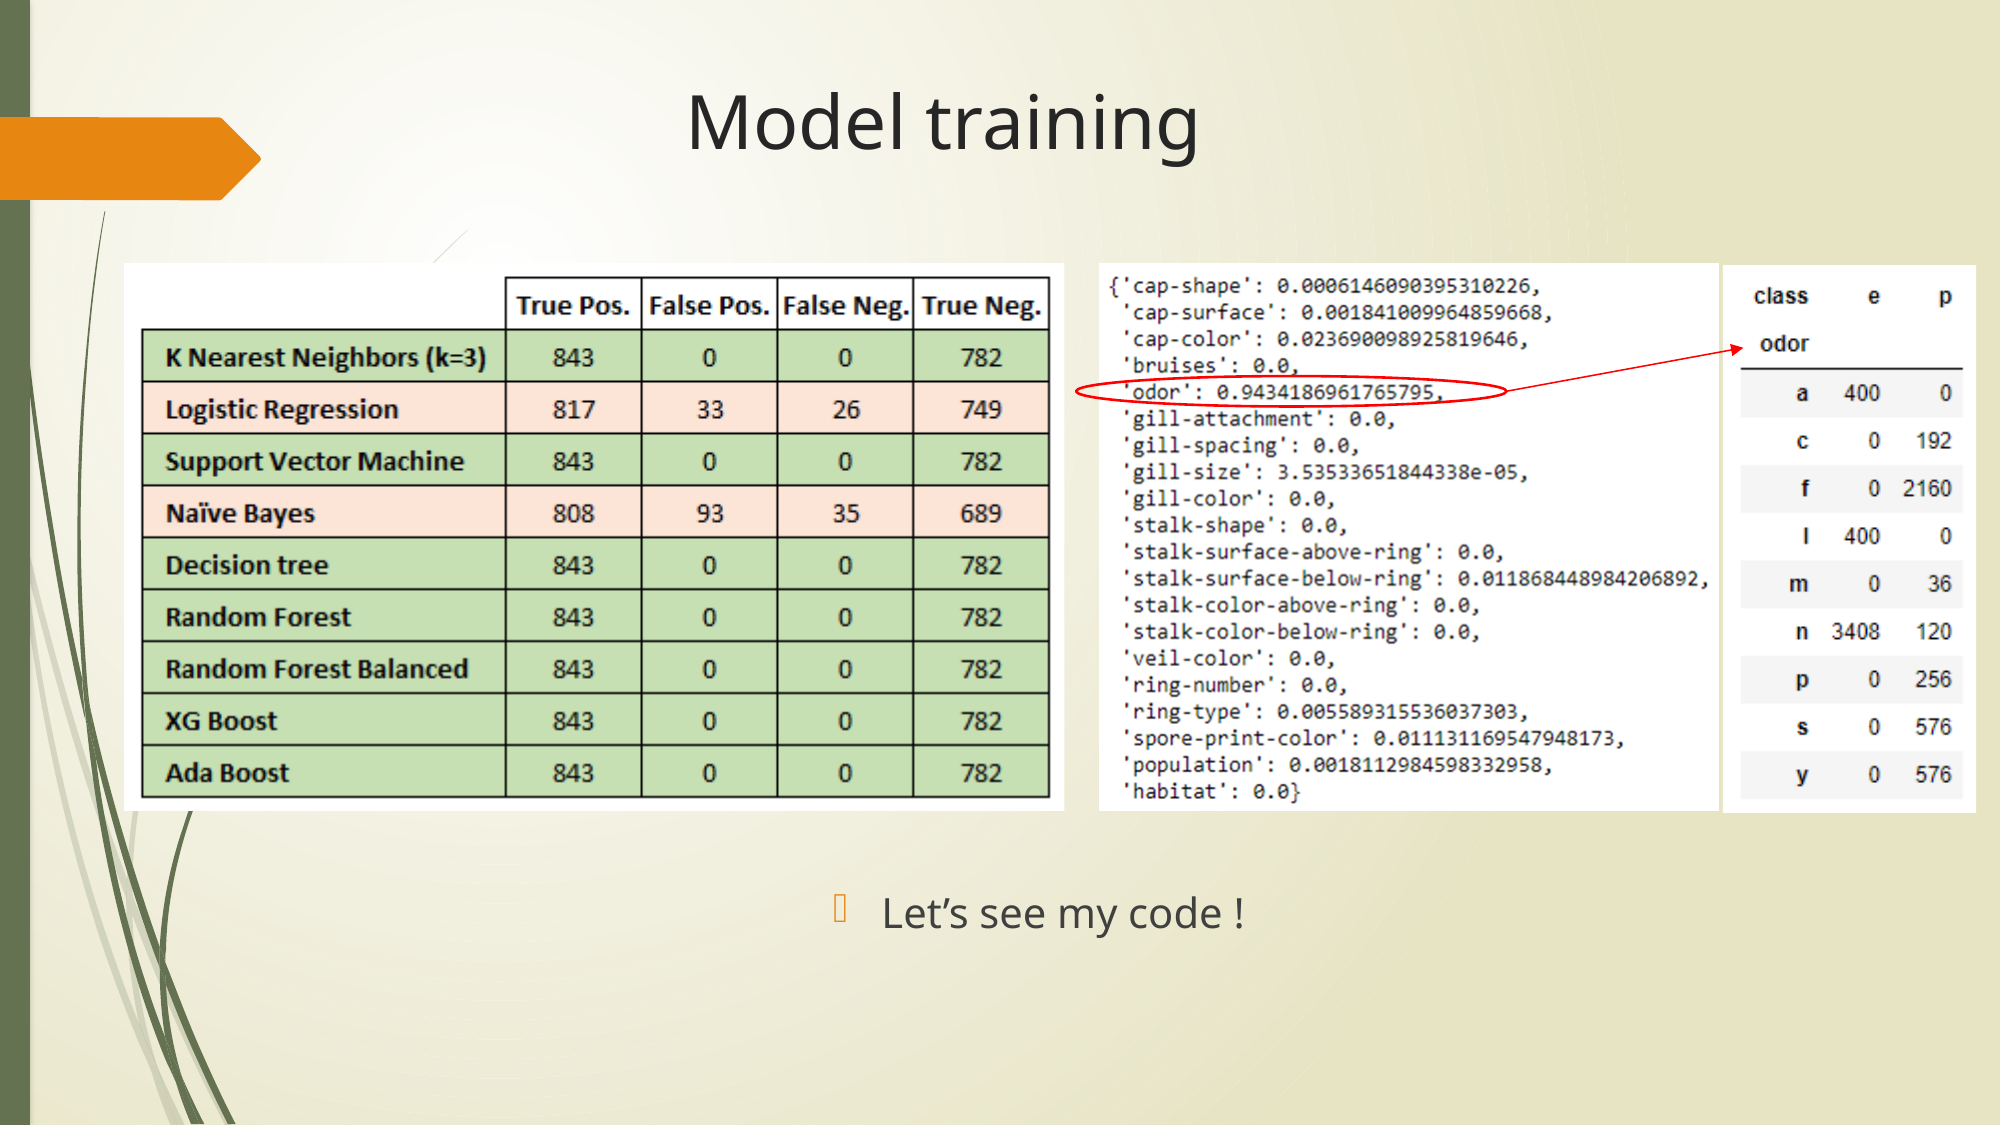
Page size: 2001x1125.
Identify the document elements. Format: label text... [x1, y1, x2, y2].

picture [123, 262, 1065, 811]
picture [1722, 265, 1977, 813]
picture [1099, 263, 1719, 811]
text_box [1506, 347, 1744, 392]
text_box Model training [0, 67, 1888, 196]
list Let’s see my code ! [368, 879, 1831, 1058]
text_box [1075, 383, 1094, 399]
